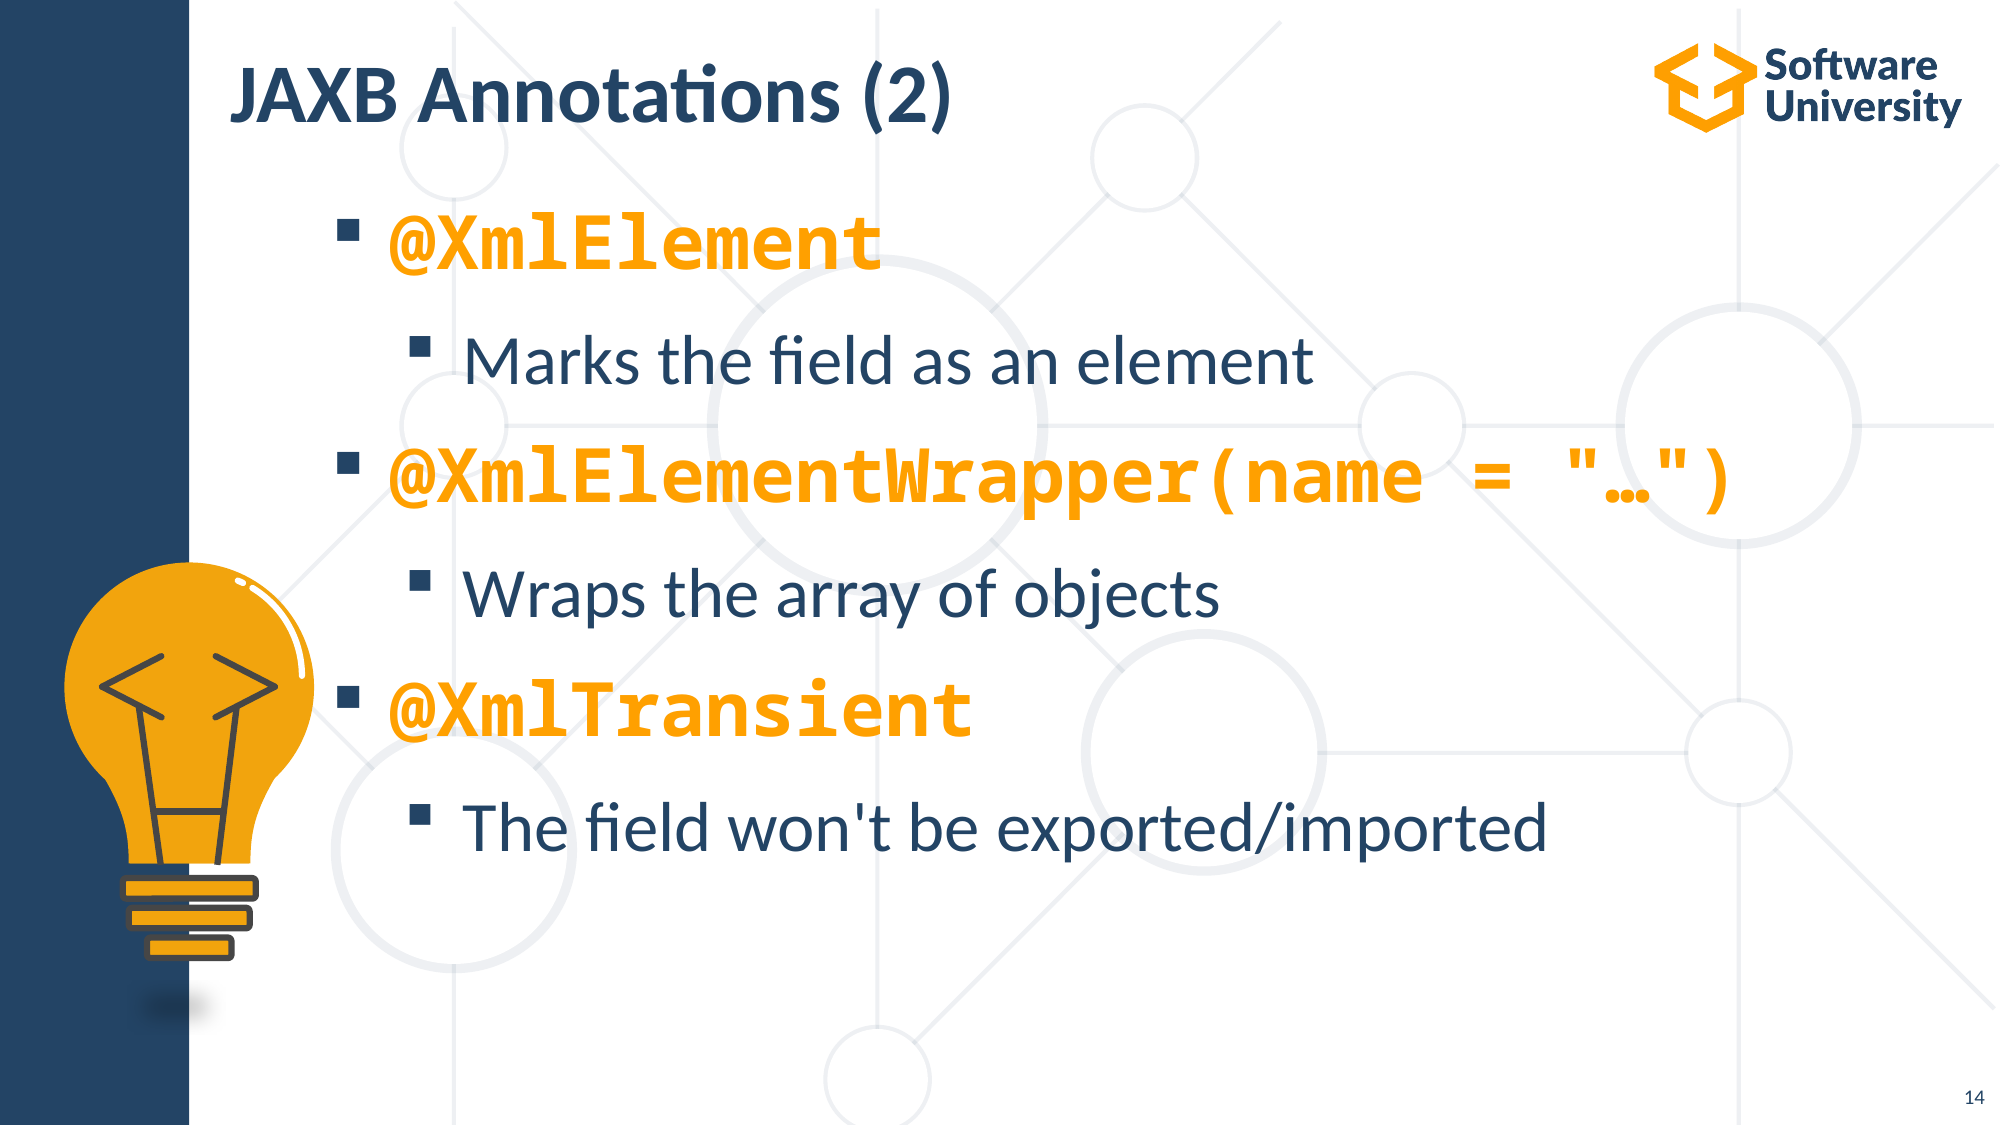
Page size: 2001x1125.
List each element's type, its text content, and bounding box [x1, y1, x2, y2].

picture [1641, 31, 1973, 145]
list @XmlElement Marks the field as an element @XmlElementWrapper(name = "…") Wraps the array of objects @XmlTransient The field won't be exported/imported [313, 183, 1968, 1094]
slide_number 14 [1939, 1067, 2000, 1117]
title JAXB Annotations (2) [212, 16, 1628, 162]
